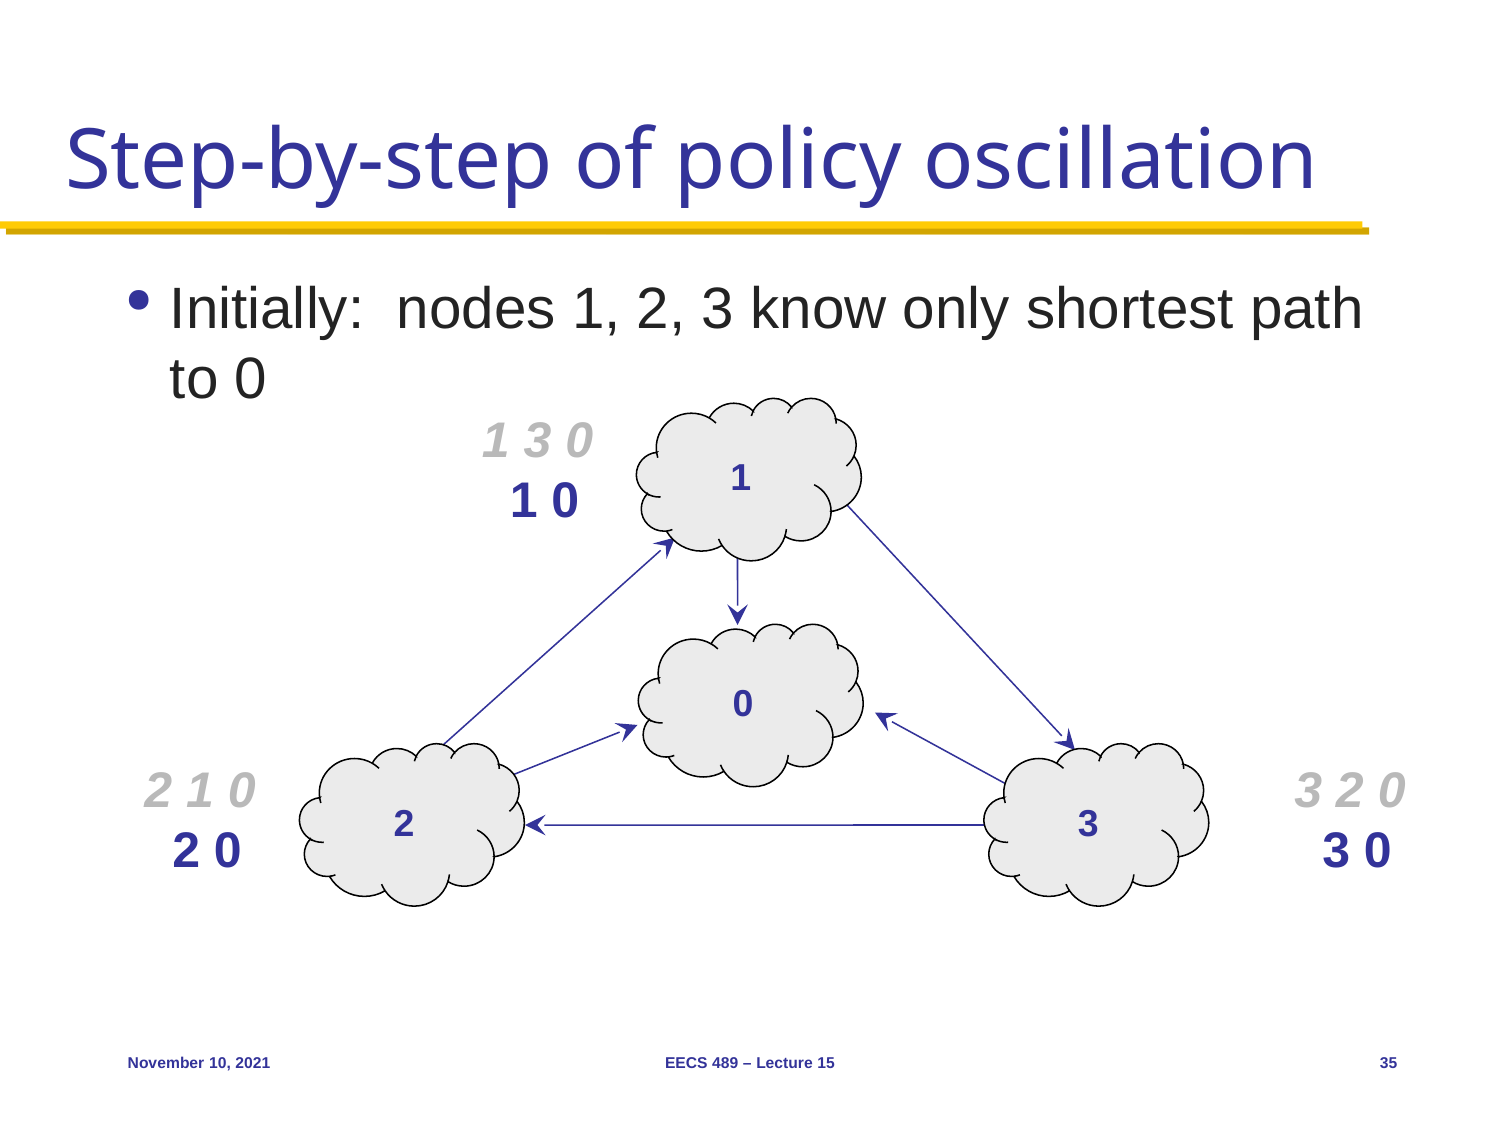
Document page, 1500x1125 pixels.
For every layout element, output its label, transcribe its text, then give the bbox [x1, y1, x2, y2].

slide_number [112, 1024, 426, 1101]
title Step-by-step of policy oscillation [49, 24, 1451, 213]
text_box 2 1 0 2 0 [129, 749, 271, 885]
slide_number 35 [1312, 1024, 1413, 1101]
list Initially: nodes 1, 2, 3 know only shortest path to 0 [112, 262, 1413, 988]
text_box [299, 398, 1210, 907]
footer EECS 489 – Lecture 15 [512, 1024, 988, 1101]
text_box 3 2 0 3 0 [1279, 749, 1421, 885]
